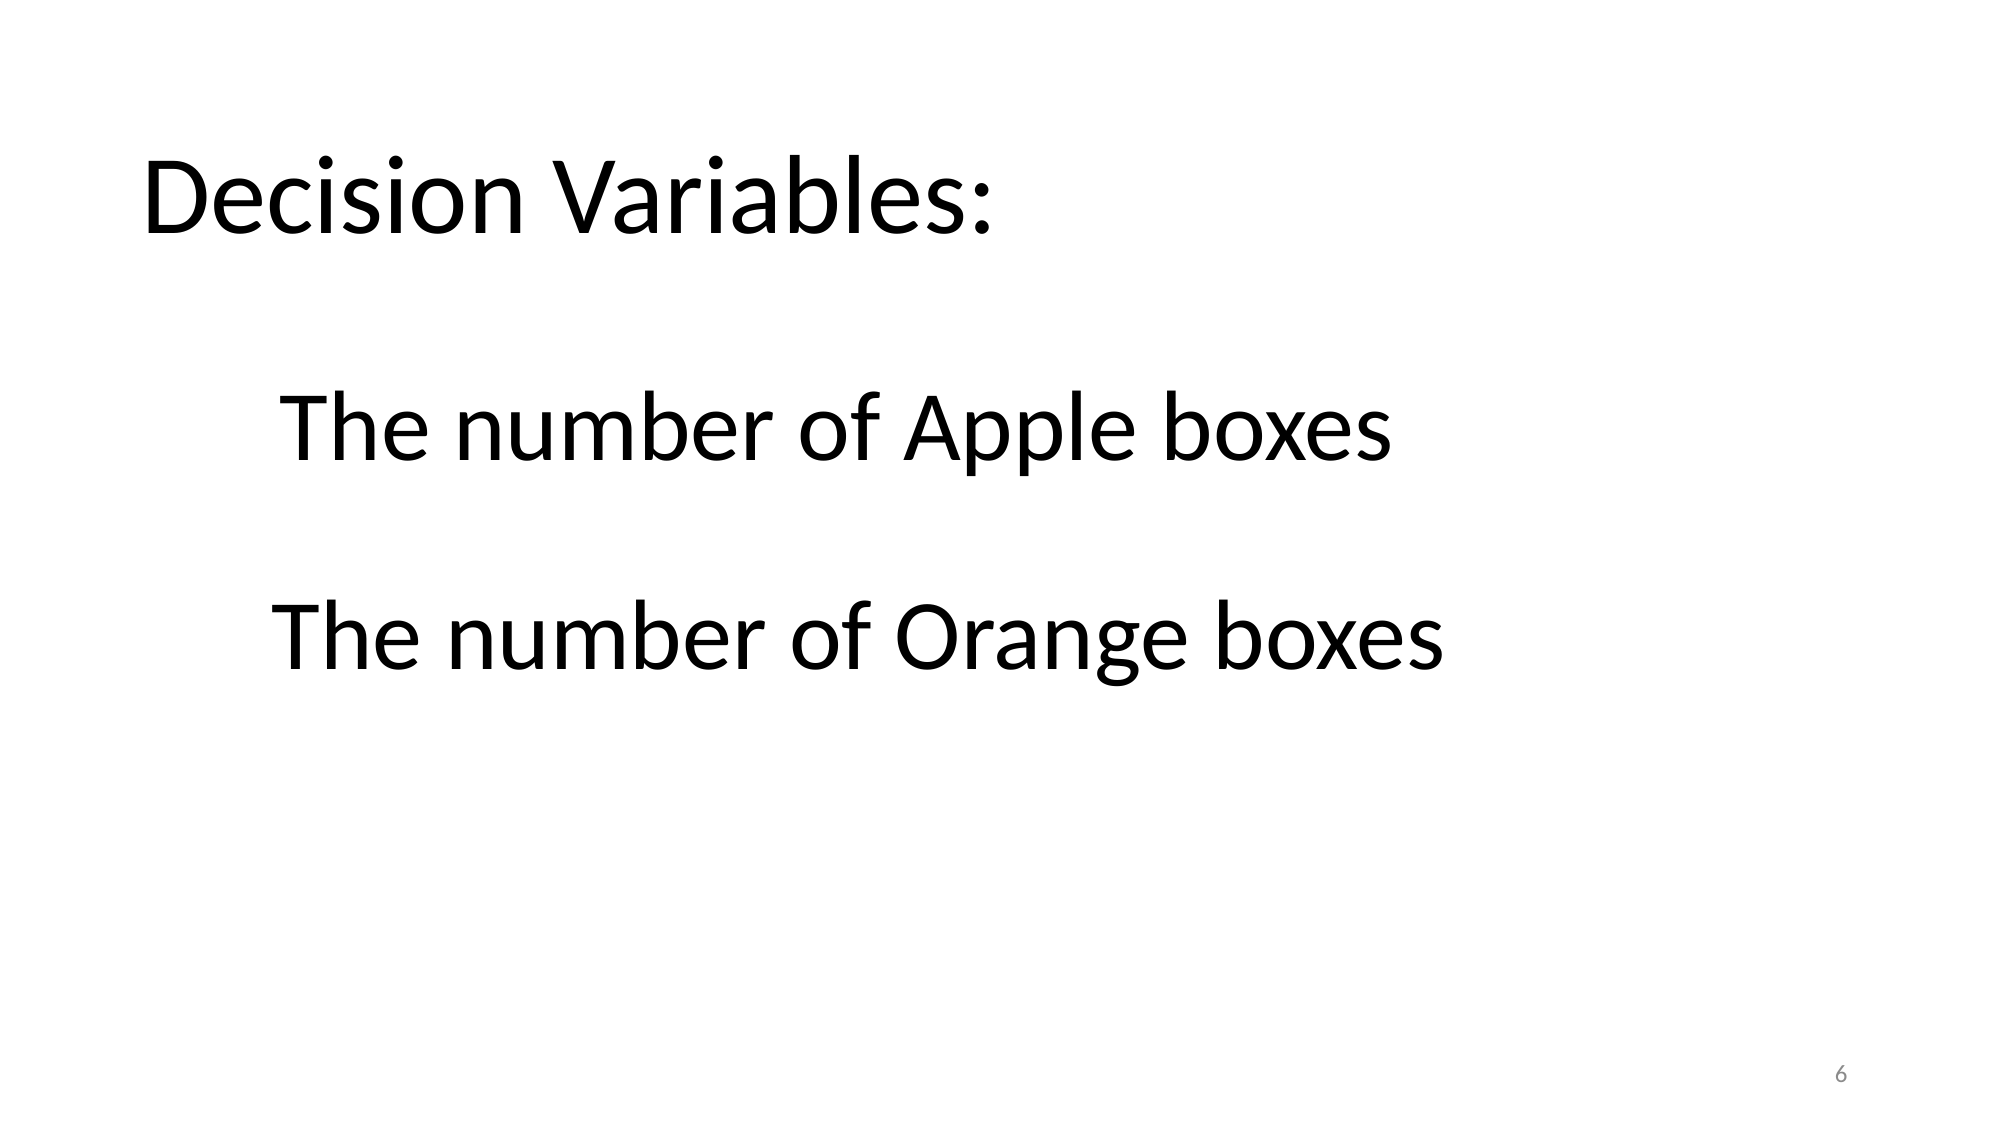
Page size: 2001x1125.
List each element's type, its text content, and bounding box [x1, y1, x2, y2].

slide_number 6 [1412, 1042, 1863, 1103]
text_box Decision Variables: [126, 113, 1879, 264]
